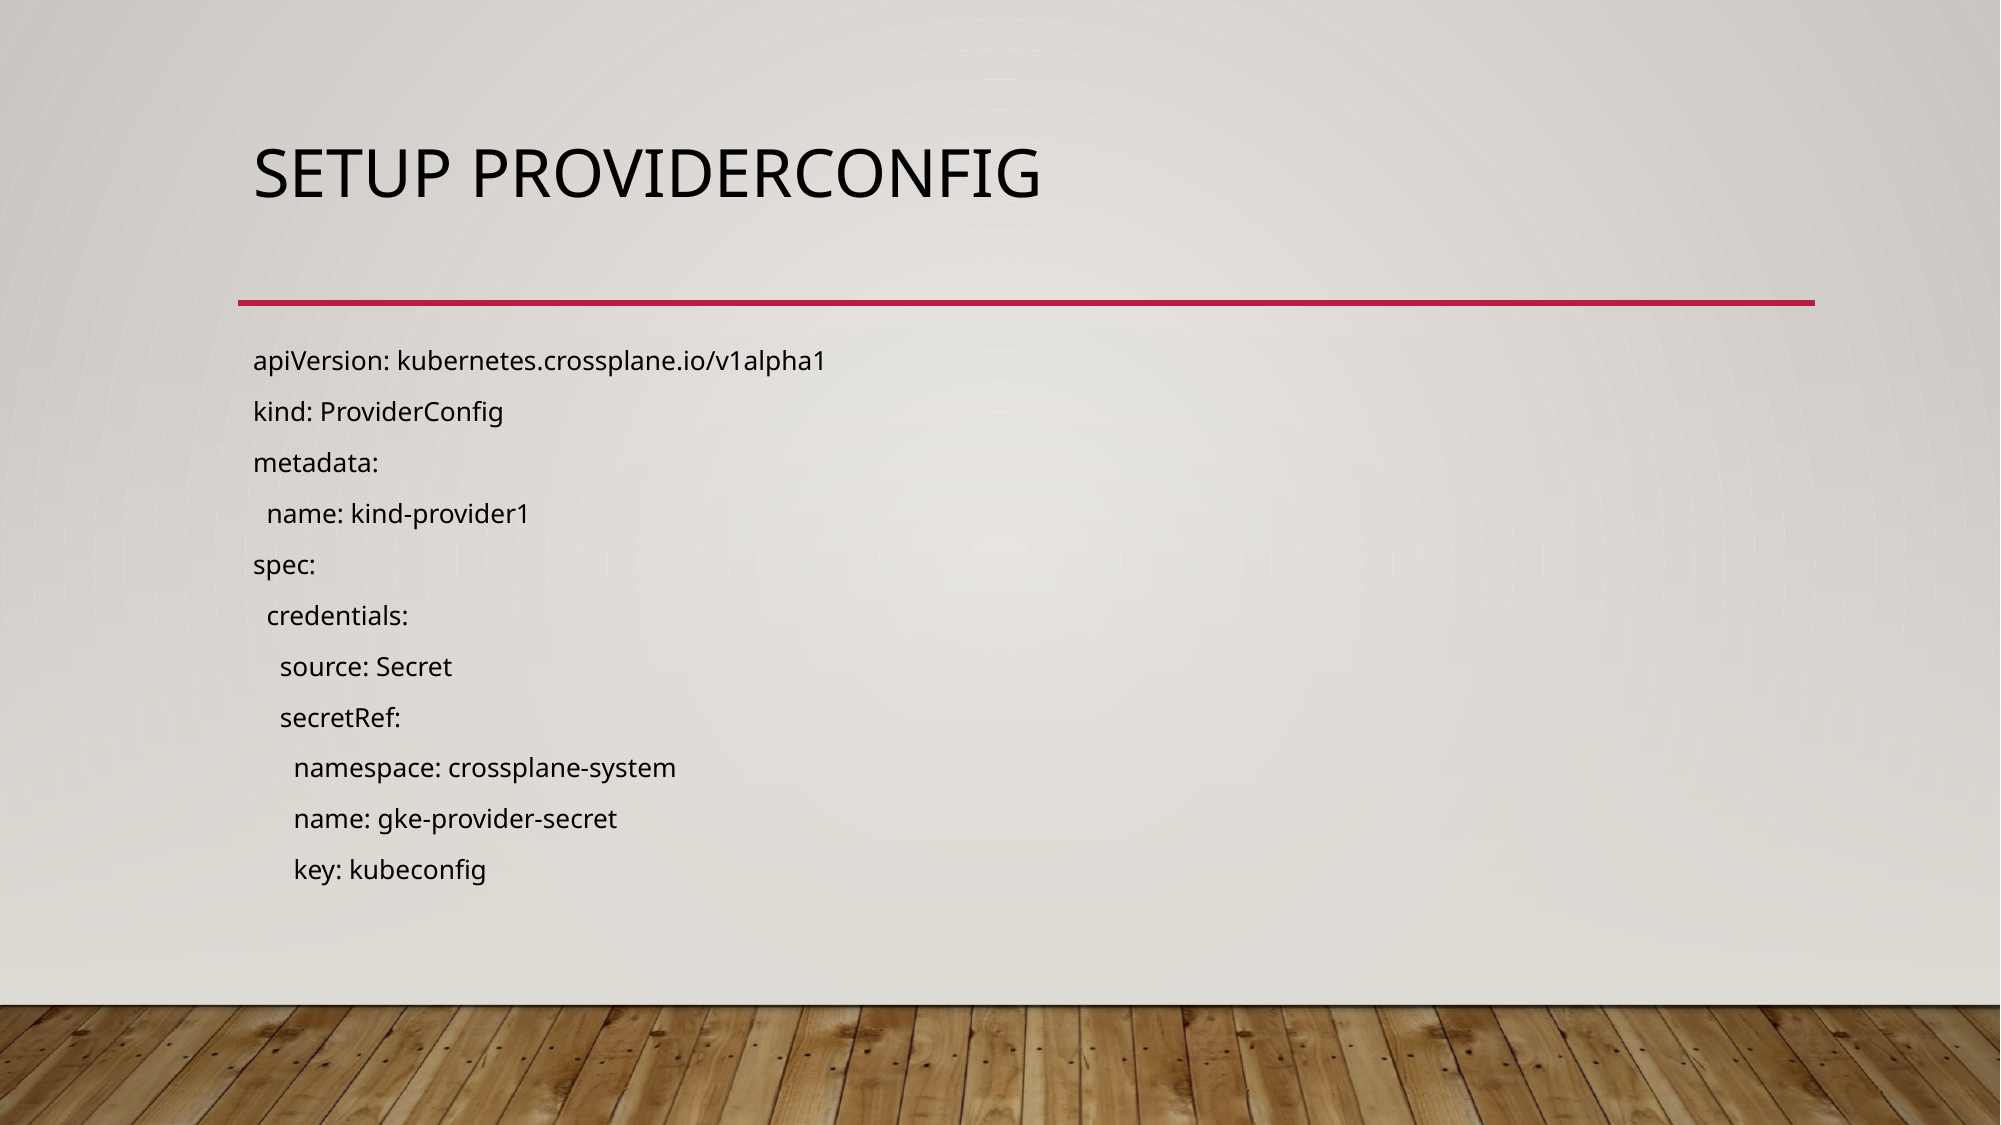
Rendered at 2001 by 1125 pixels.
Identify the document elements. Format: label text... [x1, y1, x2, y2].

picture [0, 1005, 2000, 1125]
list apiVersion: kubernetes.crossplane.io/v1alpha1 kind: ProviderConfig metadata: name: kind-provider1 spec: credentials: source: Secret secretRef: namespace: crossplane-system name: gke-provider-secret key: kubeconfig [238, 330, 1814, 897]
title Setup providerconfig [238, 131, 1814, 305]
